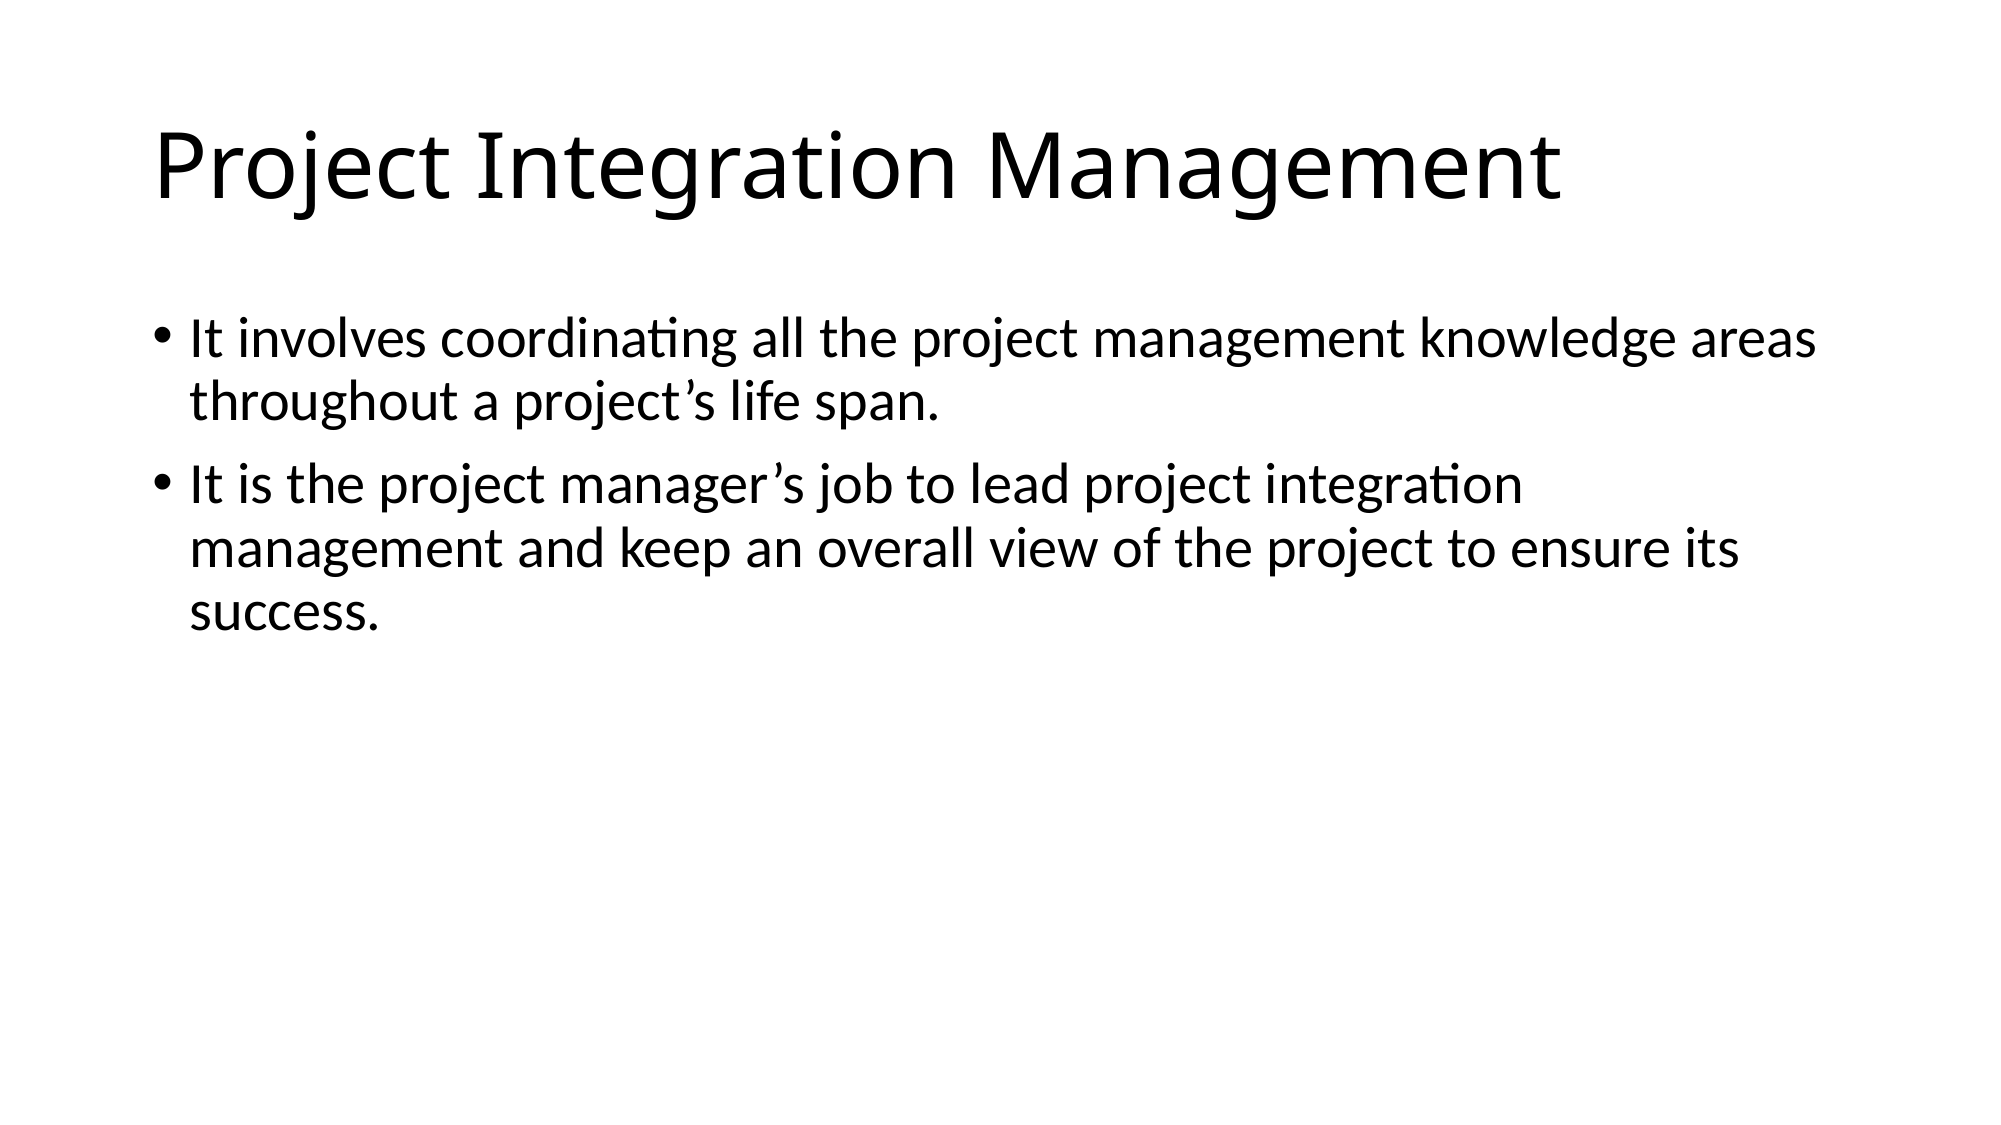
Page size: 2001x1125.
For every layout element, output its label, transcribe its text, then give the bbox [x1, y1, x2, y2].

list It involves coordinating all the project management knowledge areas throughout a project’s life span. It is the project manager’s job to lead project integration management and keep an overall view of the project to ensure its success. [137, 299, 1863, 726]
title Project Integration Management [137, 59, 1863, 278]
